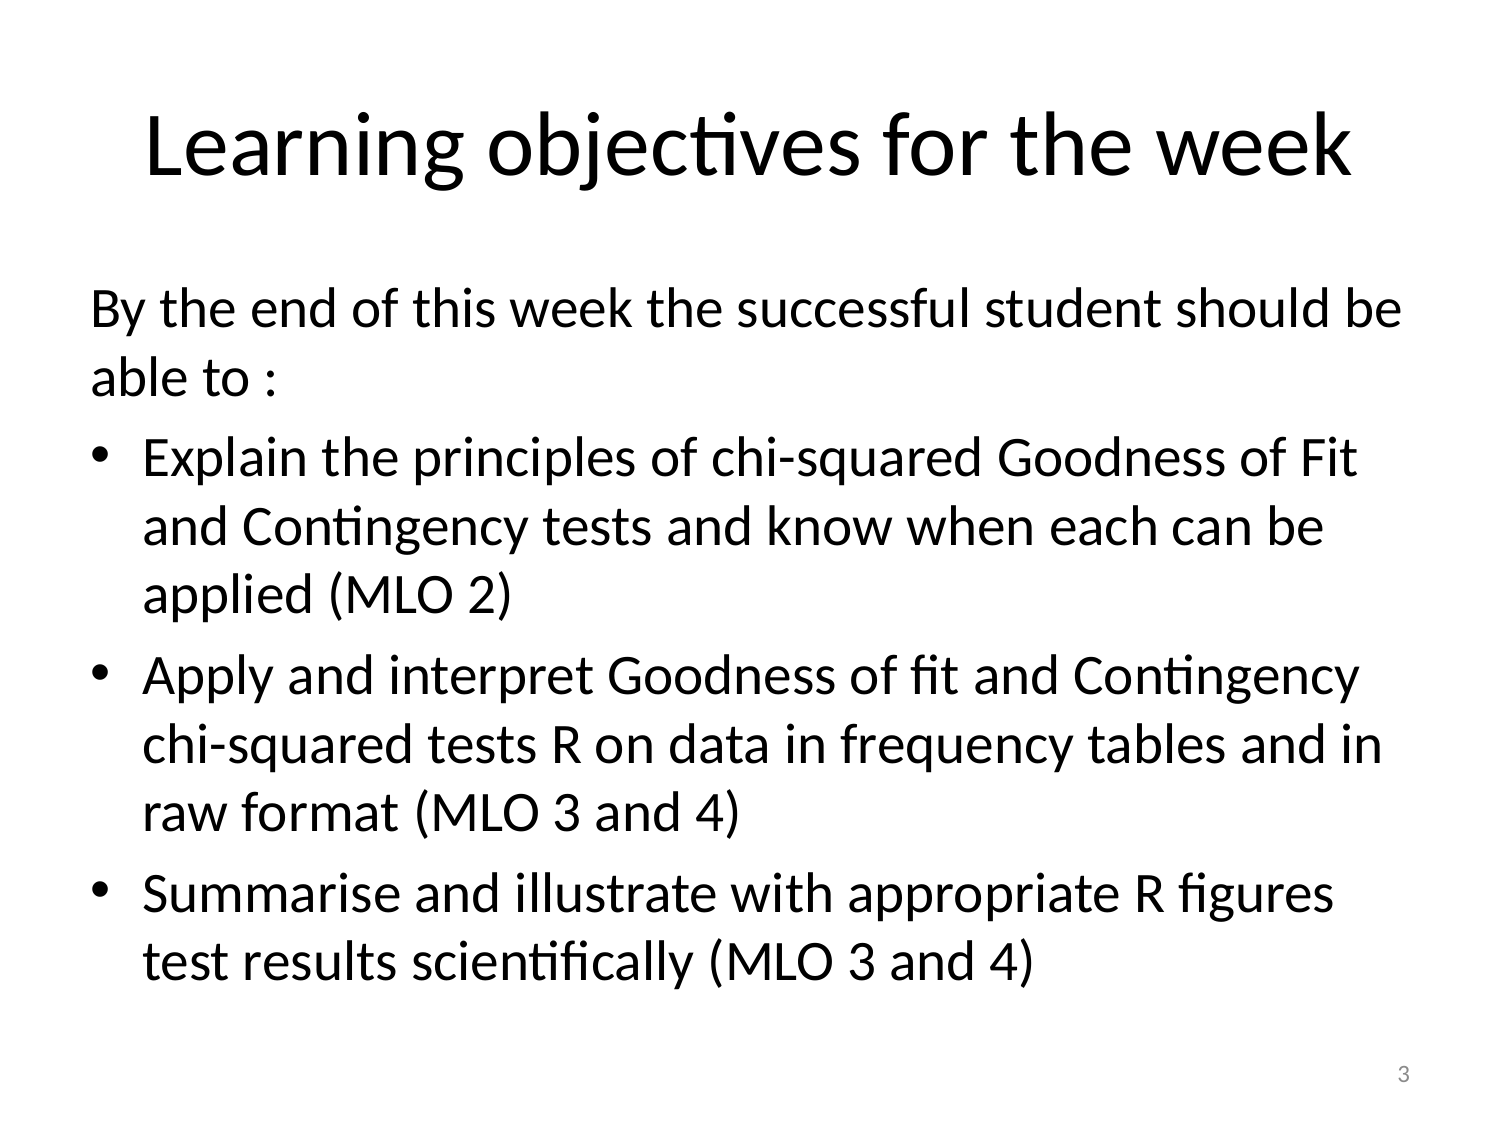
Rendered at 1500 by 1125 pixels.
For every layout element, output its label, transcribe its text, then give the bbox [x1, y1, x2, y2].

title Learning objectives for the week [75, 45, 1425, 233]
slide_number 3 [1074, 1042, 1425, 1103]
list By the end of this week the successful student should be able to : Explain the principles of chi-squared Goodness of Fit and Contingency tests and know when each can be applied (MLO 2) Apply and interpret Goodness of fit and Contingency chi-squared tests R on data in frequency tables and in raw format (MLO 3 and 4) Summarise and illustrate with appropriate R figures test results scientifically (MLO 3 and 4) [75, 262, 1425, 1005]
